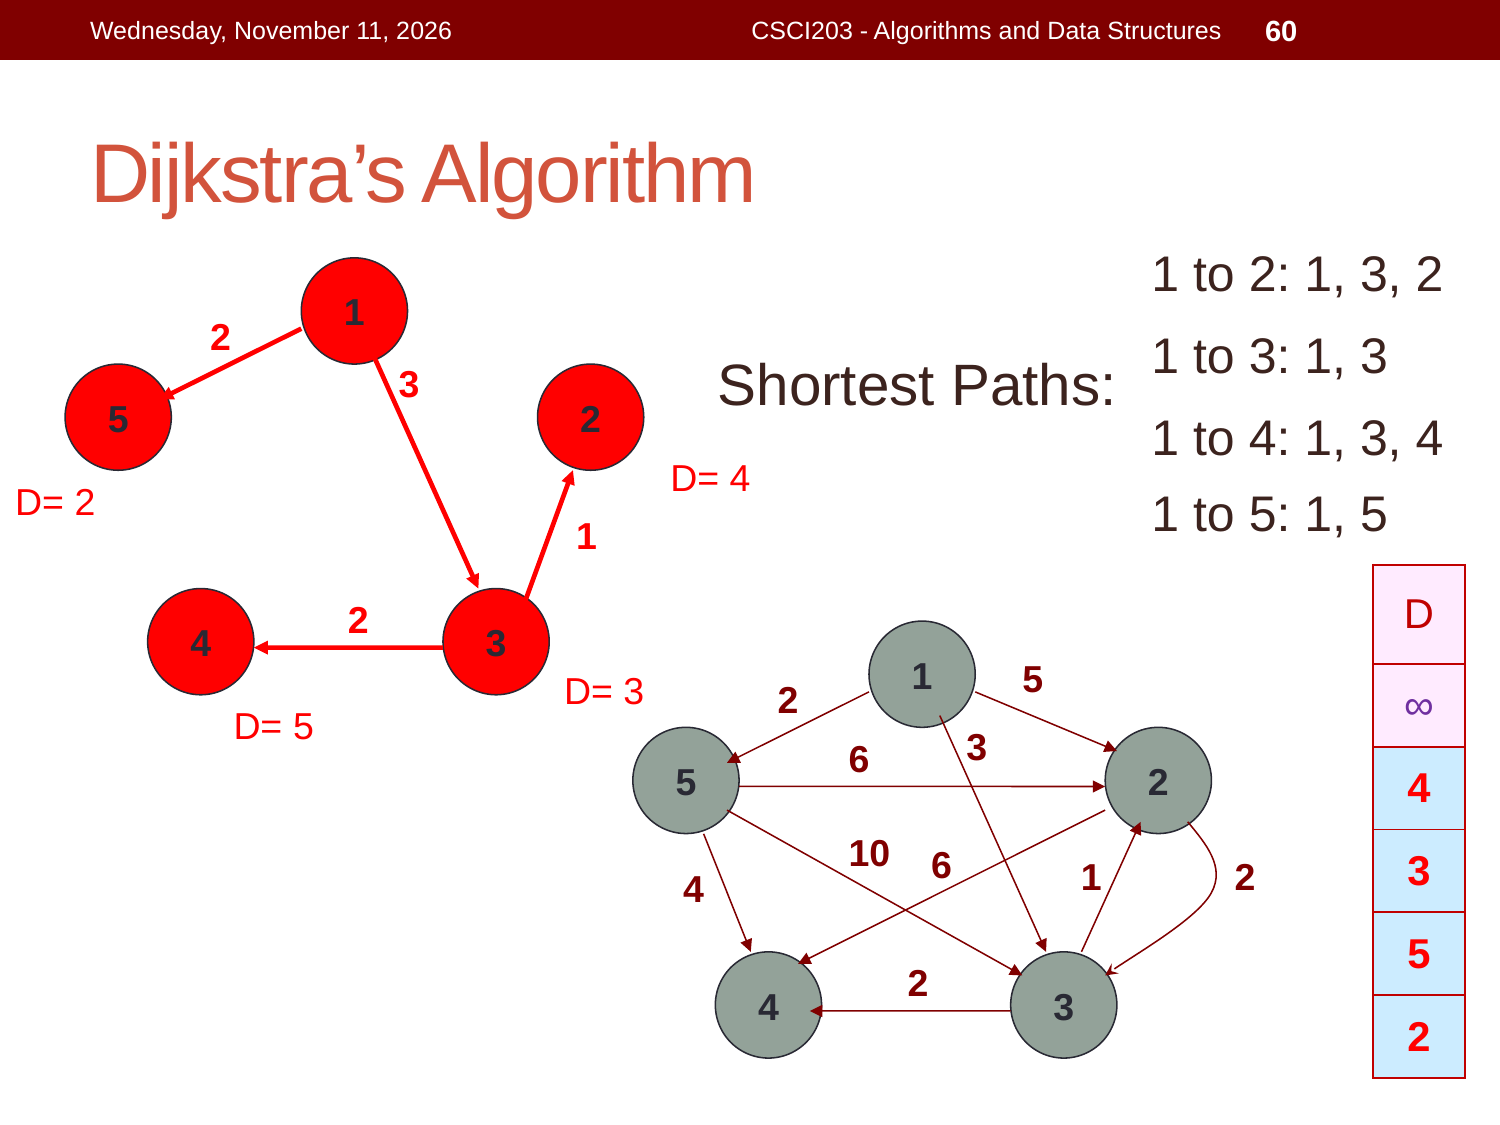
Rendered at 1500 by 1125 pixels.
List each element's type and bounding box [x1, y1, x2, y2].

table_cell [1374, 913, 1464, 994]
table_header [1374, 566, 1464, 663]
table_cell [1374, 665, 1464, 746]
text_box [0, 234, 1477, 1059]
slide_number [1250, 3, 1425, 57]
footer [562, 3, 1238, 57]
table_cell [1374, 996, 1464, 1077]
table_cell [1374, 748, 1464, 829]
title [75, 87, 1425, 250]
table_cell [1374, 830, 1464, 911]
slide_number [75, 3, 550, 57]
